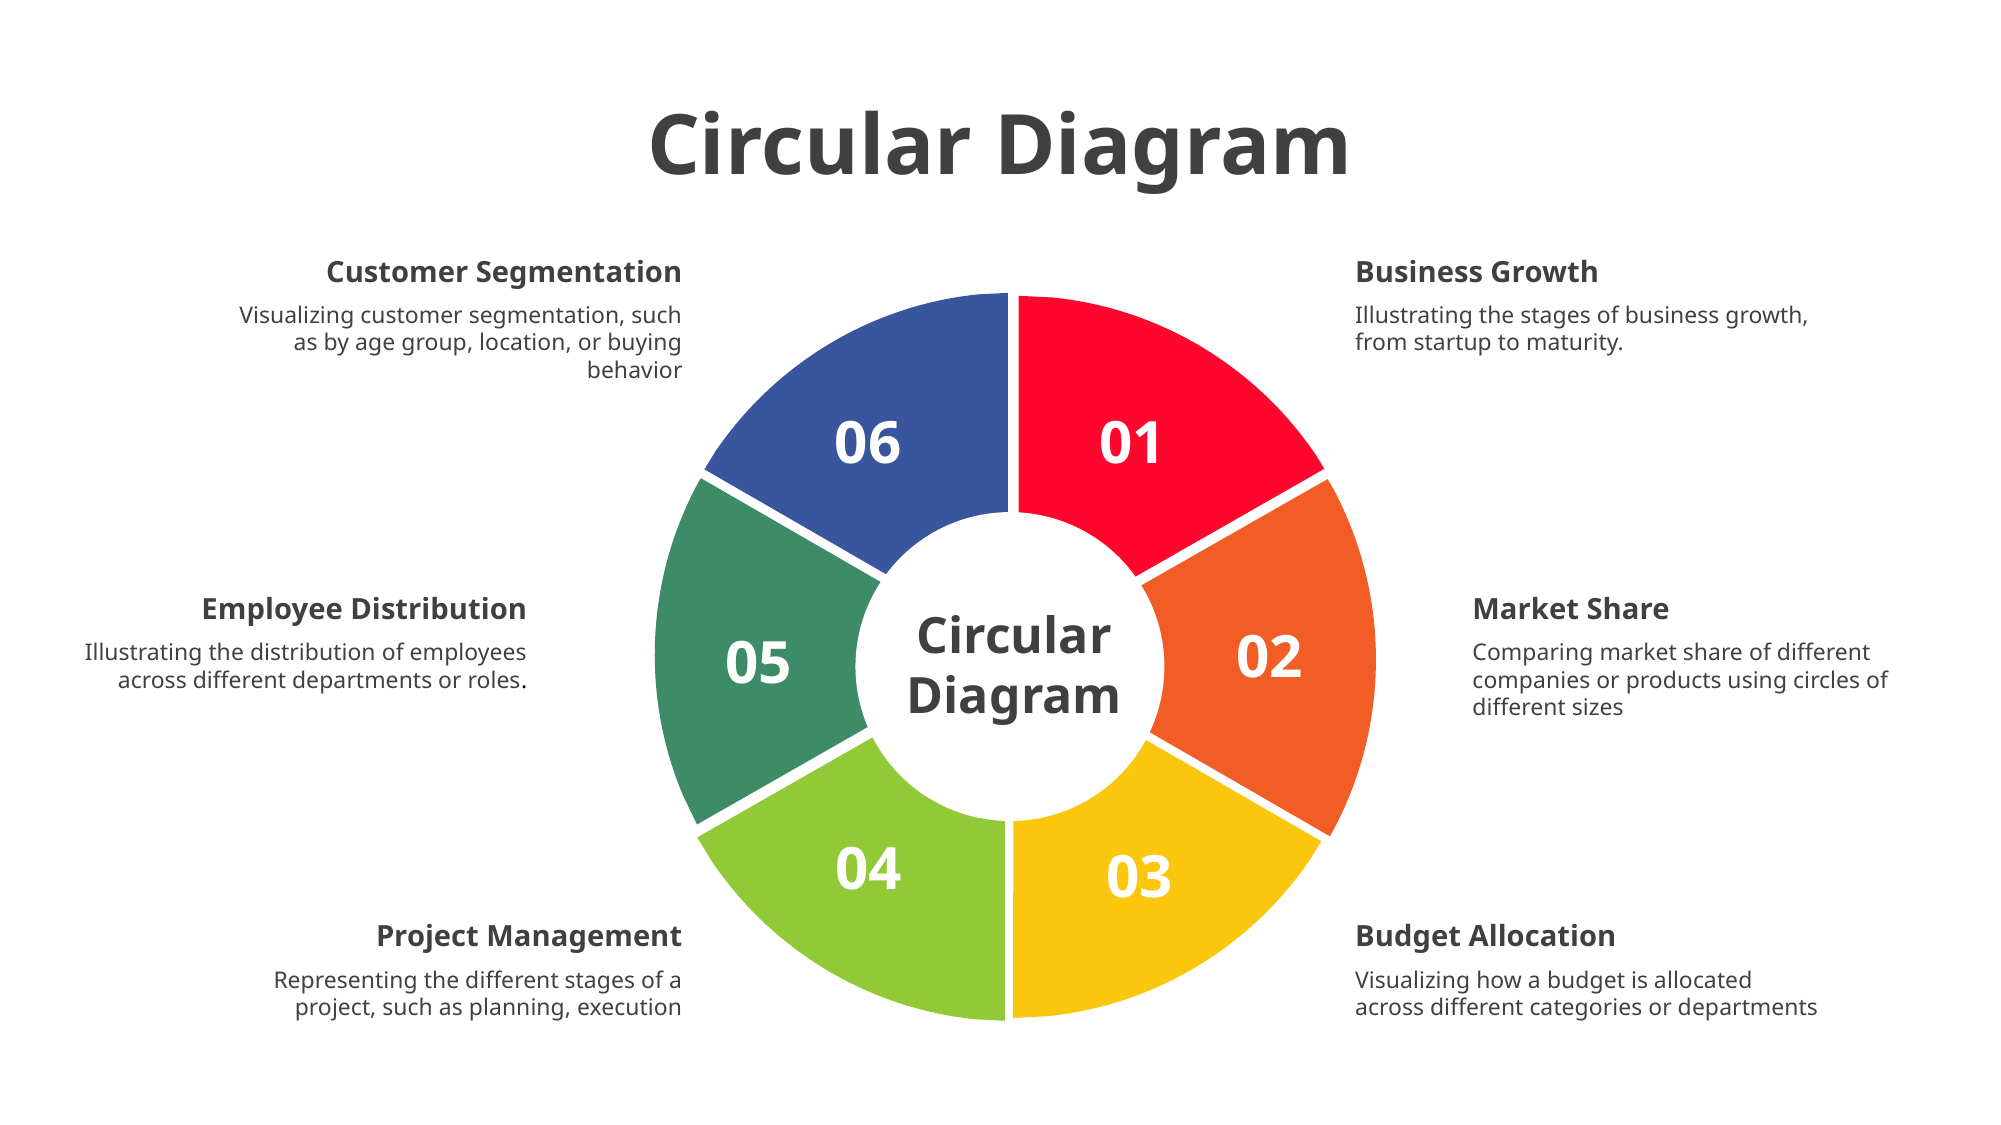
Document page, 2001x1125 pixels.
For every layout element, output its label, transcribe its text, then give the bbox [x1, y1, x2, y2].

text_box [57, 253, 1943, 1041]
text_box Circular Diagram [0, 84, 2000, 199]
